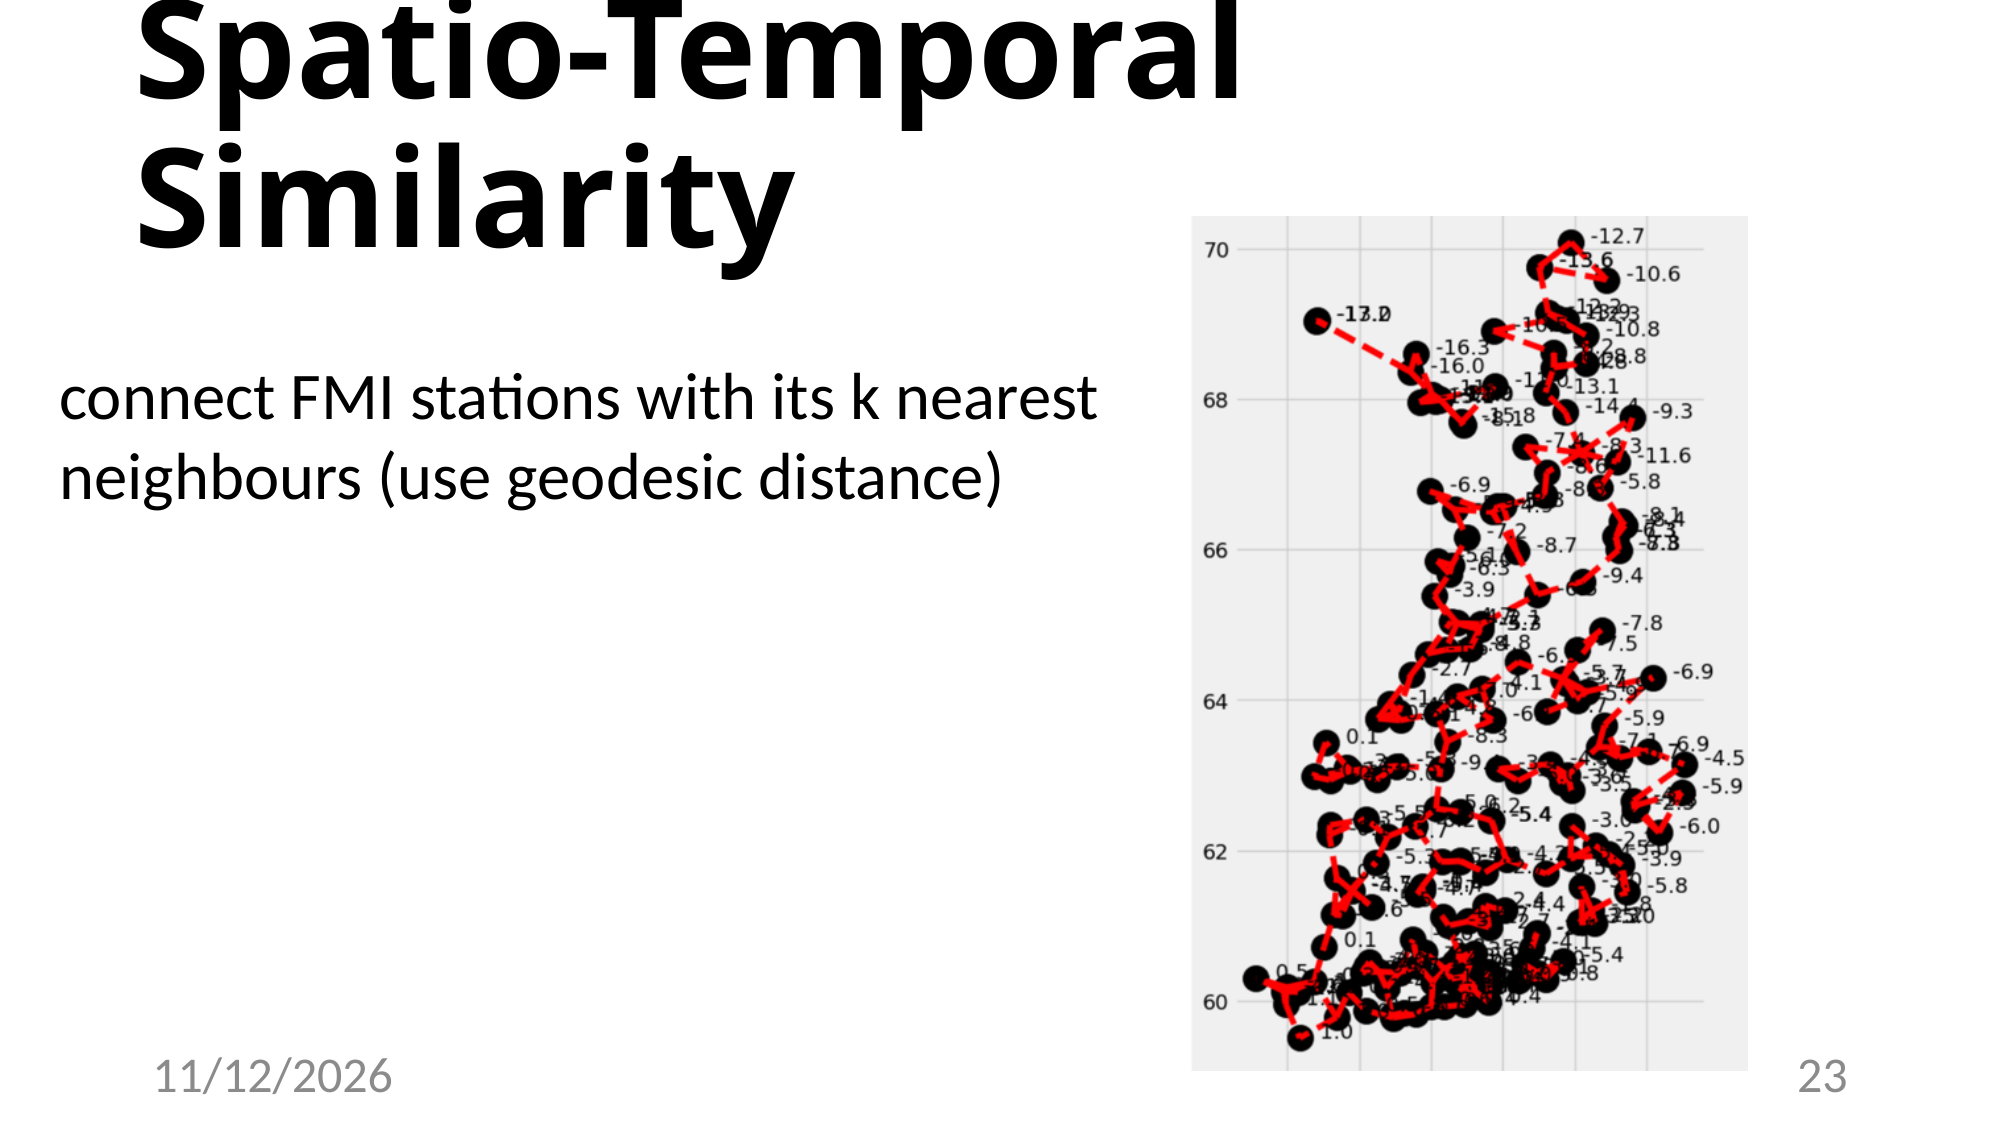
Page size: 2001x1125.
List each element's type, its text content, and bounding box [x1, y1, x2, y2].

title Spatio-Temporal Similarity [119, 20, 1709, 238]
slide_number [137, 1042, 588, 1103]
picture [1186, 216, 1748, 1071]
text_box connect FMI stations with its k nearest neighbours (use geodesic distance) [44, 345, 1186, 521]
slide_number 23 [1412, 1042, 1863, 1103]
